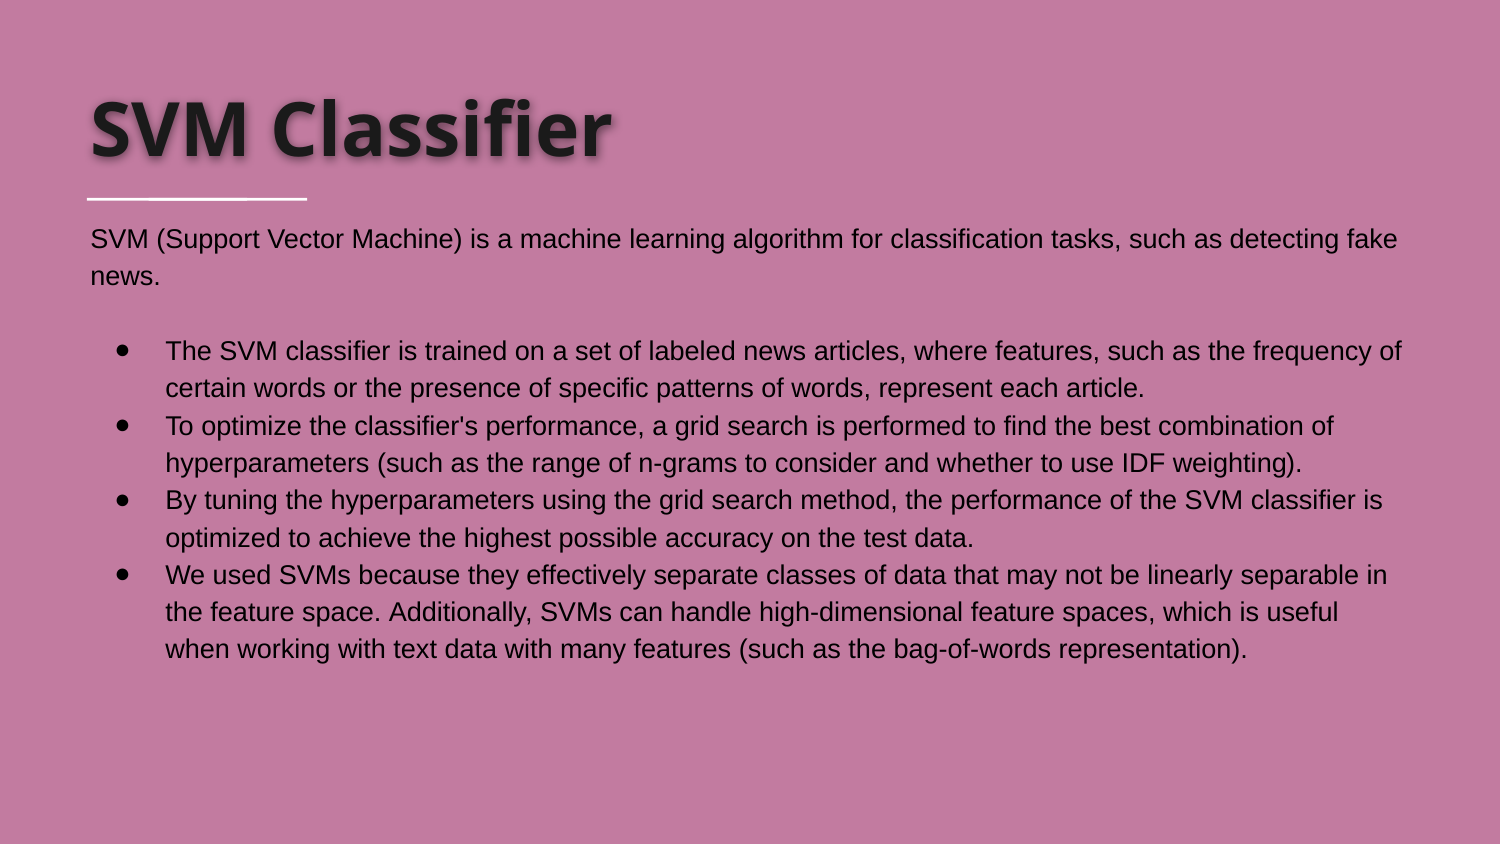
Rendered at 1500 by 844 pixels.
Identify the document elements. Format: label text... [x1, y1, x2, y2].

title SVM Classifier [75, 66, 1337, 192]
text_box SVM (Support Vector Machine) is a machine learning algorithm for classification tasks, such as detecting fake news. The SVM classifier is trained on a set of labeled news articles, where features, such as the frequency of certain words or the presence of specific patterns of words, represent each article. To optimize the classifier's performance, a grid search is performed to find the best combination of hyperparameters (such as the range of n-grams to consider and whether to use IDF weighting). By tuning the hyperparameters using the grid search method, the performance of the SVM classifier is optimized to achieve the highest possible accuracy on the test data. We used SVMs because they effectively separate classes of data that may not be linearly separable in the feature space. Additionally, SVMs can handle high-dimensional feature spaces, which is useful when working with text data with many features (such as the bag-of-words representation). [75, 201, 1425, 680]
